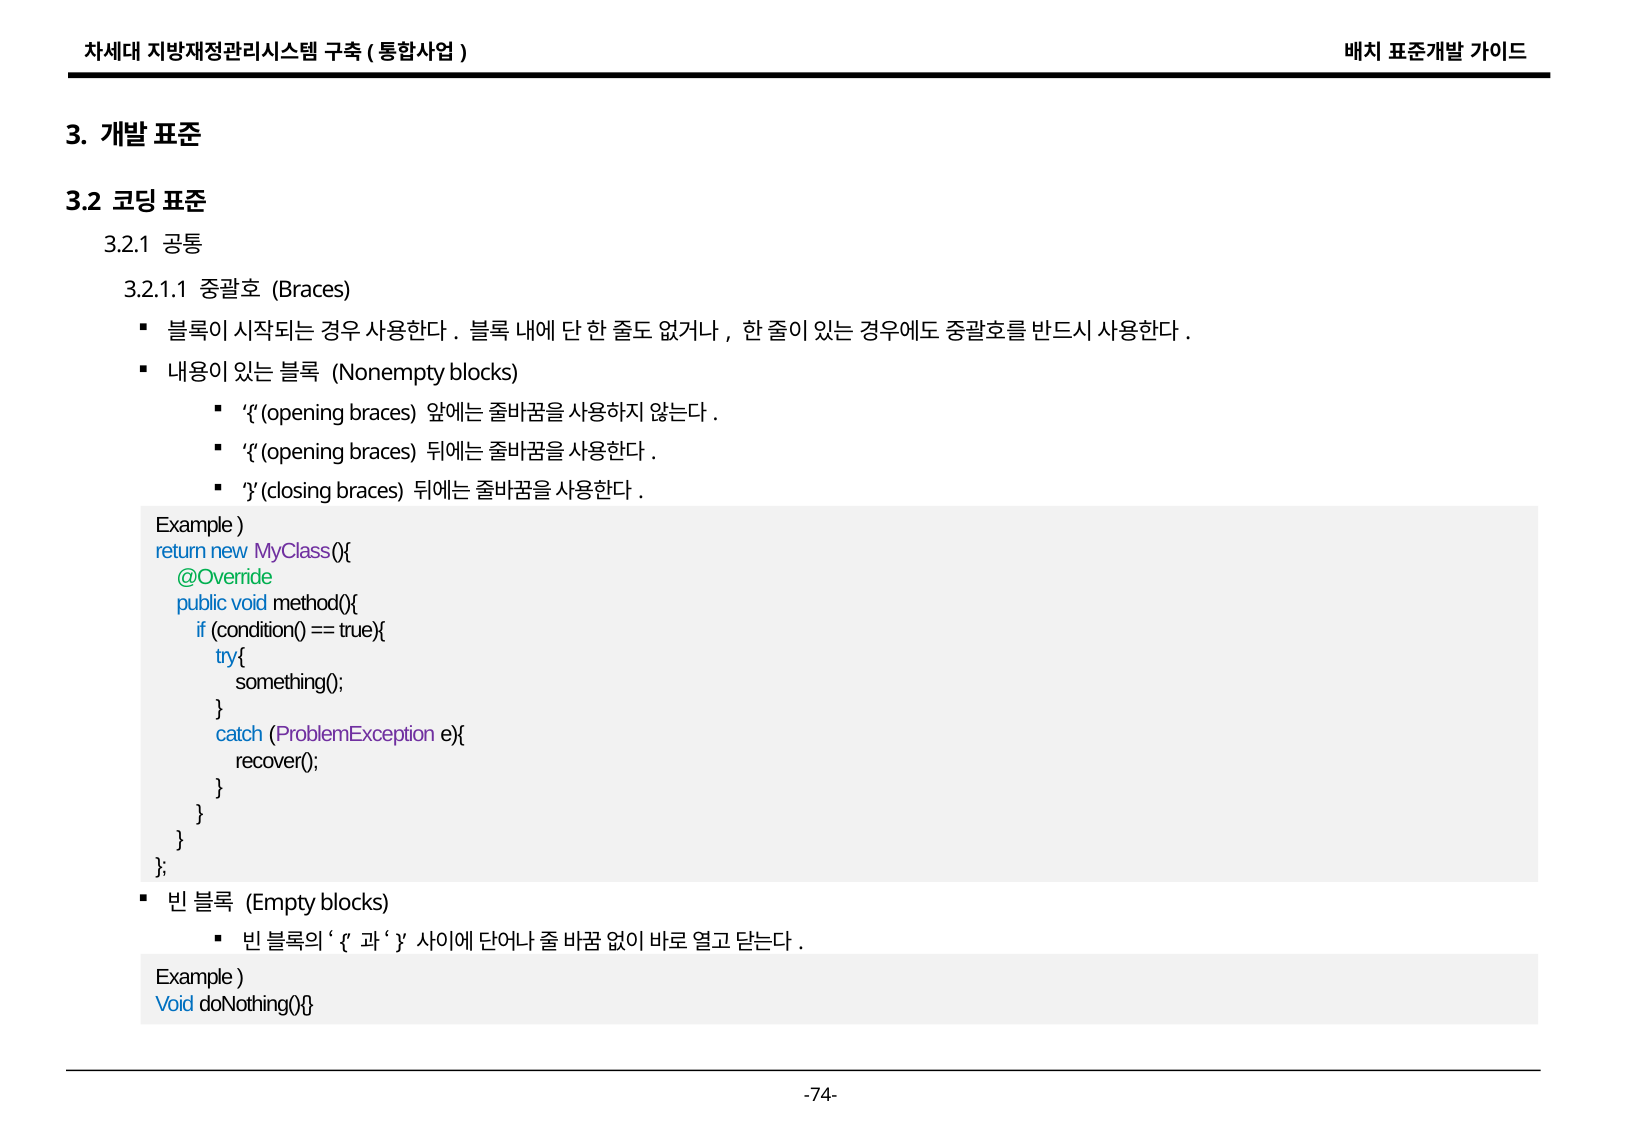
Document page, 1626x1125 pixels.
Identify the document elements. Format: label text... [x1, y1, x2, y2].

text_box Example ) Void doNothing(){} [139, 952, 1540, 1026]
text_box 3.2.1 공통 [89, 208, 1583, 279]
text_box 3.2.1.1 중괄호 (Braces) [109, 253, 1602, 324]
text_box 3. 개발 표준 3.2 코딩 표준 [50, 78, 1544, 226]
text_box Example ) return new MyClass(){ @Override public void method(){ if (condition() == true){ try{ something(); } catch (ProblemException e){ recover(); } } } }; [139, 504, 1540, 884]
text_box 블록이 시작되는 경우 사용한다. 블록 내에 단 한 줄도 없거나, 한 줄이 있는 경우에도 중괄호를 반드시 사용한다. 내용이 있는 블록 (Nonempty blocks) ‘{‘ (opening braces) 앞에는 줄바꿈을 사용하지 않는다. ‘{‘ (opening braces) 뒤에는 줄바꿈을 사용한다. ‘}’ (closing braces) 뒤에는 줄바꿈을 사용한다. 빈 블록 (Empty blocks) 빈 블록의 ‘{’ 과 ‘}’ 사이에 단어나 줄 바꿈 없이 바로 열고 닫는다. [123, 295, 1539, 962]
